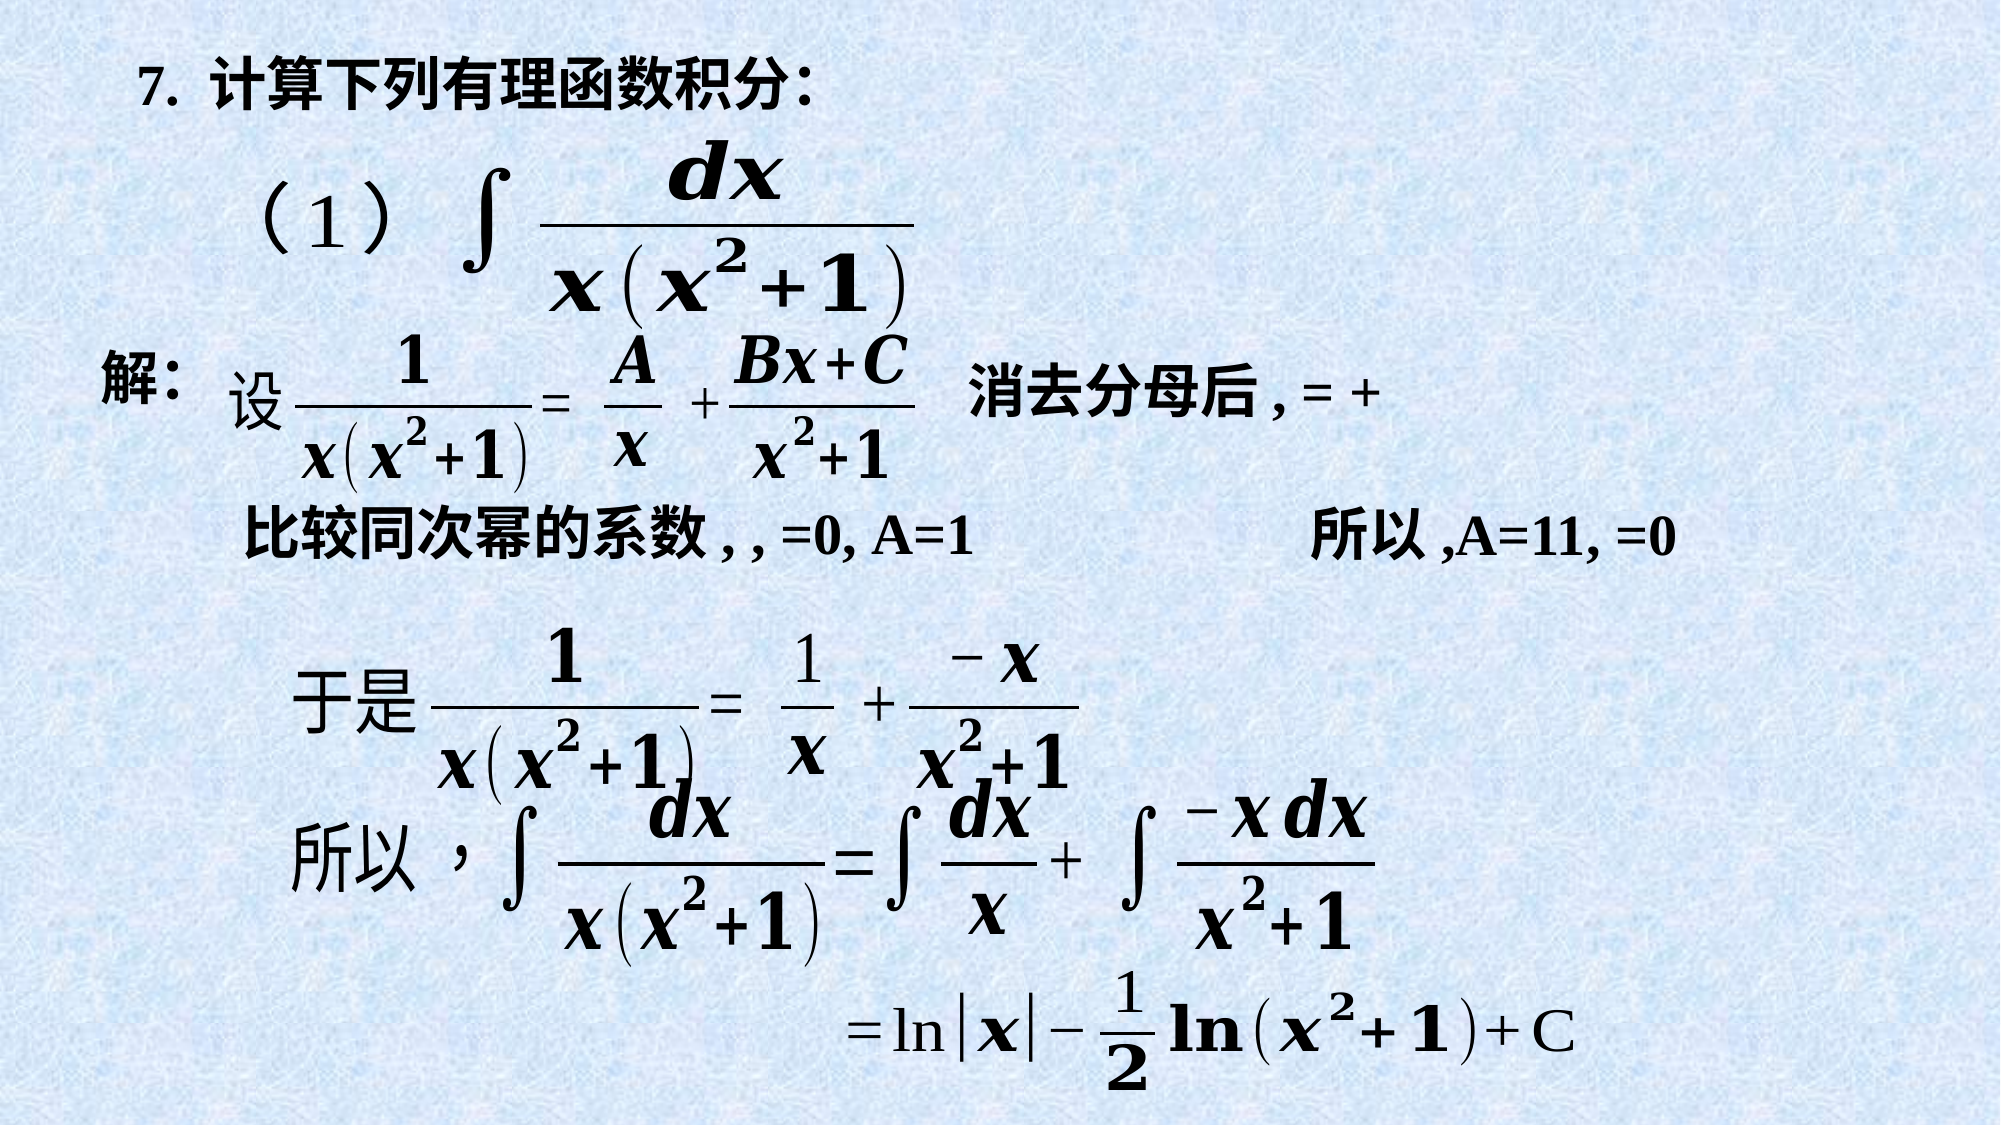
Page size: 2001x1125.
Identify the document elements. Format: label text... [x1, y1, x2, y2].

text_box 解： [85, 334, 415, 419]
picture [0, 0, 2001, 1125]
text_box 7. 计算下列有理函数积分： [121, 40, 1000, 125]
